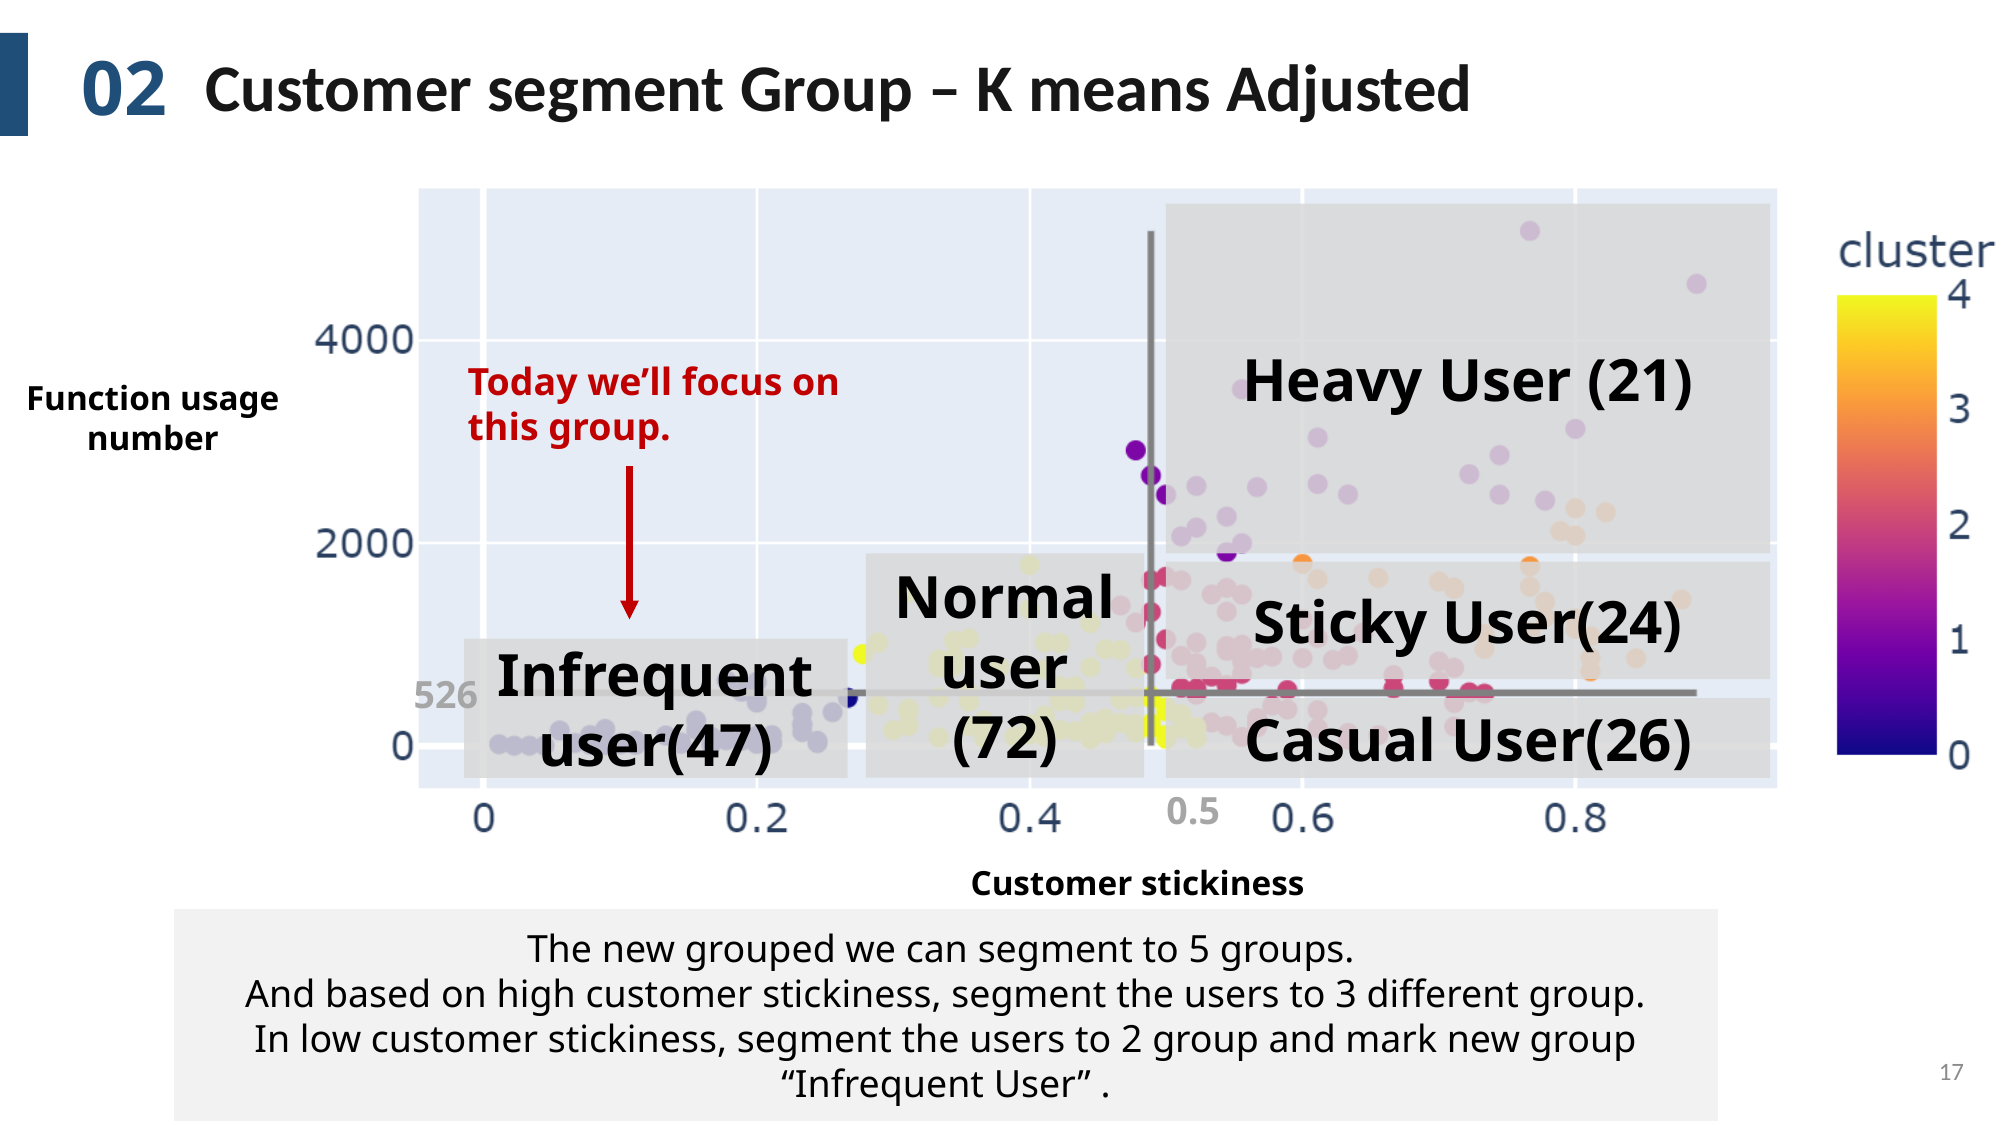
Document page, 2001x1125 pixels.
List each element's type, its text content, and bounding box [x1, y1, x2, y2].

picture [291, 146, 2000, 843]
text_box Customer stickiness [955, 855, 1320, 910]
slide_number 17 [1894, 1048, 1980, 1125]
text_box The new grouped we can segment to 5 groups. And based on high customer stickiness, segment the users to 3 different group. In low customer stickiness, segment the users to 2 group and mark new group “Infrequent User” . [172, 907, 1720, 1123]
text_box [0, 32, 29, 137]
text_box Function usage number [11, 370, 291, 465]
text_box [59, 32, 1623, 139]
